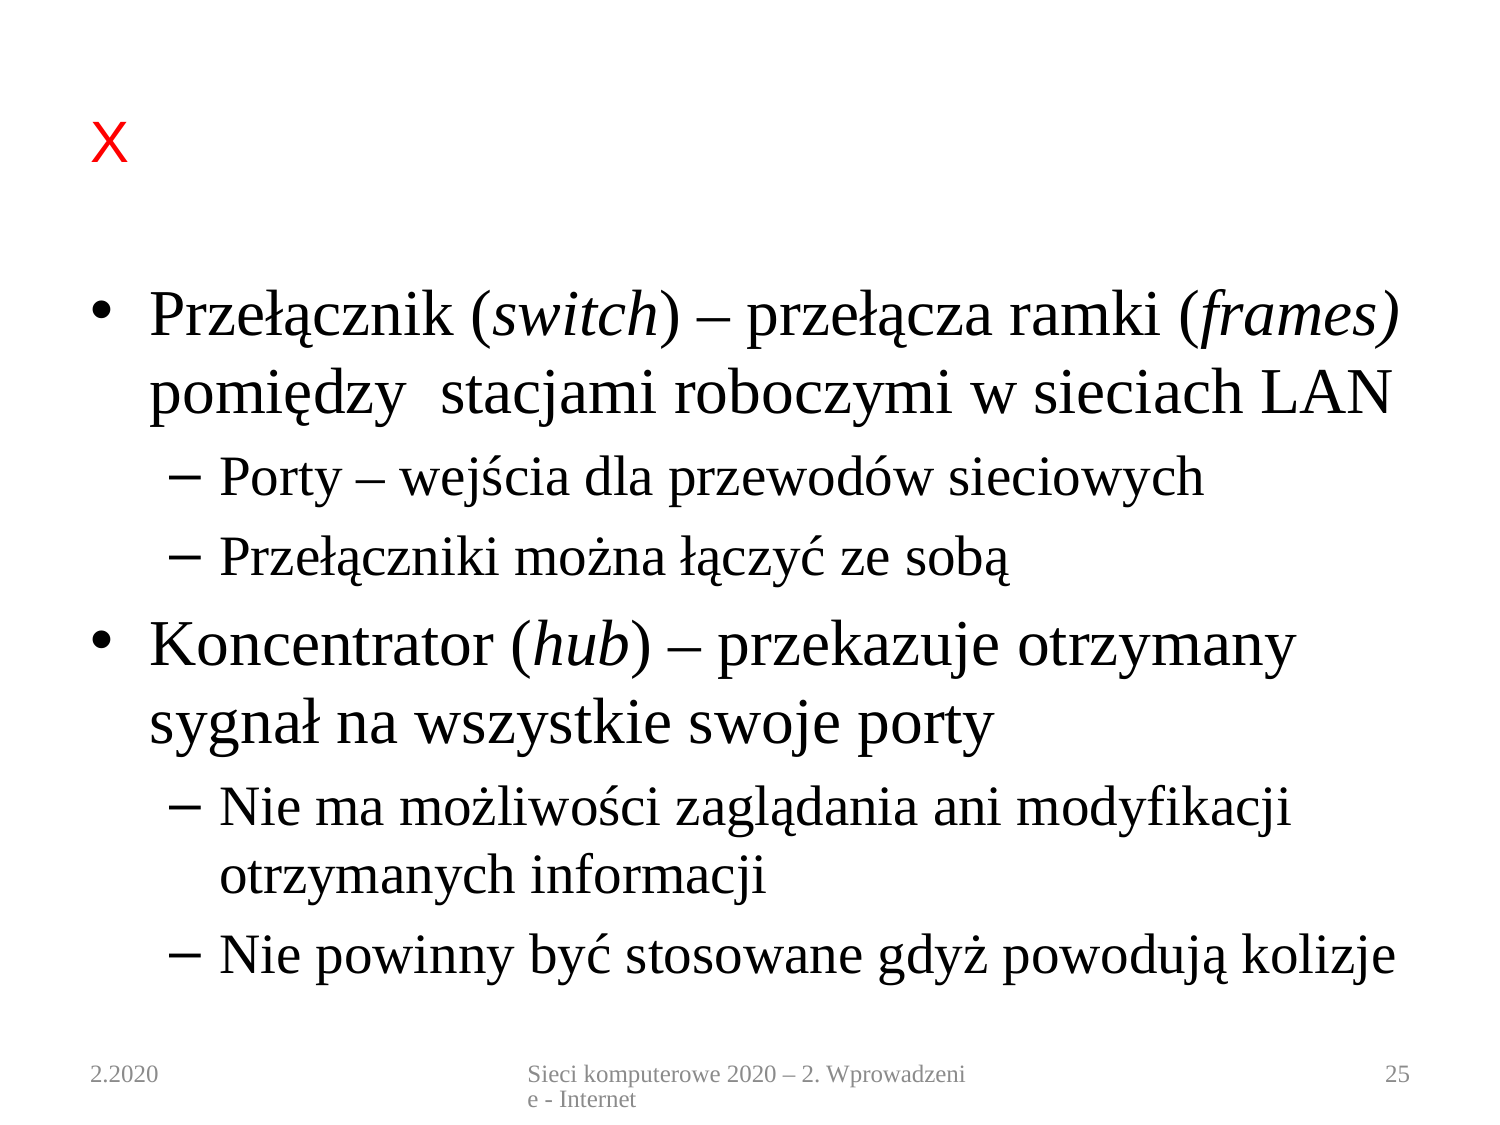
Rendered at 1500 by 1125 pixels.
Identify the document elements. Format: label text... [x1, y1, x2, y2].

slide_number 2.2020 [75, 1042, 425, 1103]
slide_number 25 [1074, 1042, 1425, 1103]
title X [75, 45, 1425, 233]
list Przełącznik (switch) – przełącza ramki (frames) pomiędzy stacjami roboczymi w sieciach LAN Porty – wejścia dla przewodów sieciowych Przełączniki można łączyć ze sobą Koncentrator (hub) – przekazuje otrzymany sygnał na wszystkie swoje porty Nie ma możliwości zaglądania ani modyfikacji otrzymanych informacji Nie powinny być stosowane gdyż powodują kolizje [75, 262, 1425, 1005]
footer Sieci komputerowe 2020 – 2. Wprowadzenie - Internet [512, 1042, 988, 1103]
